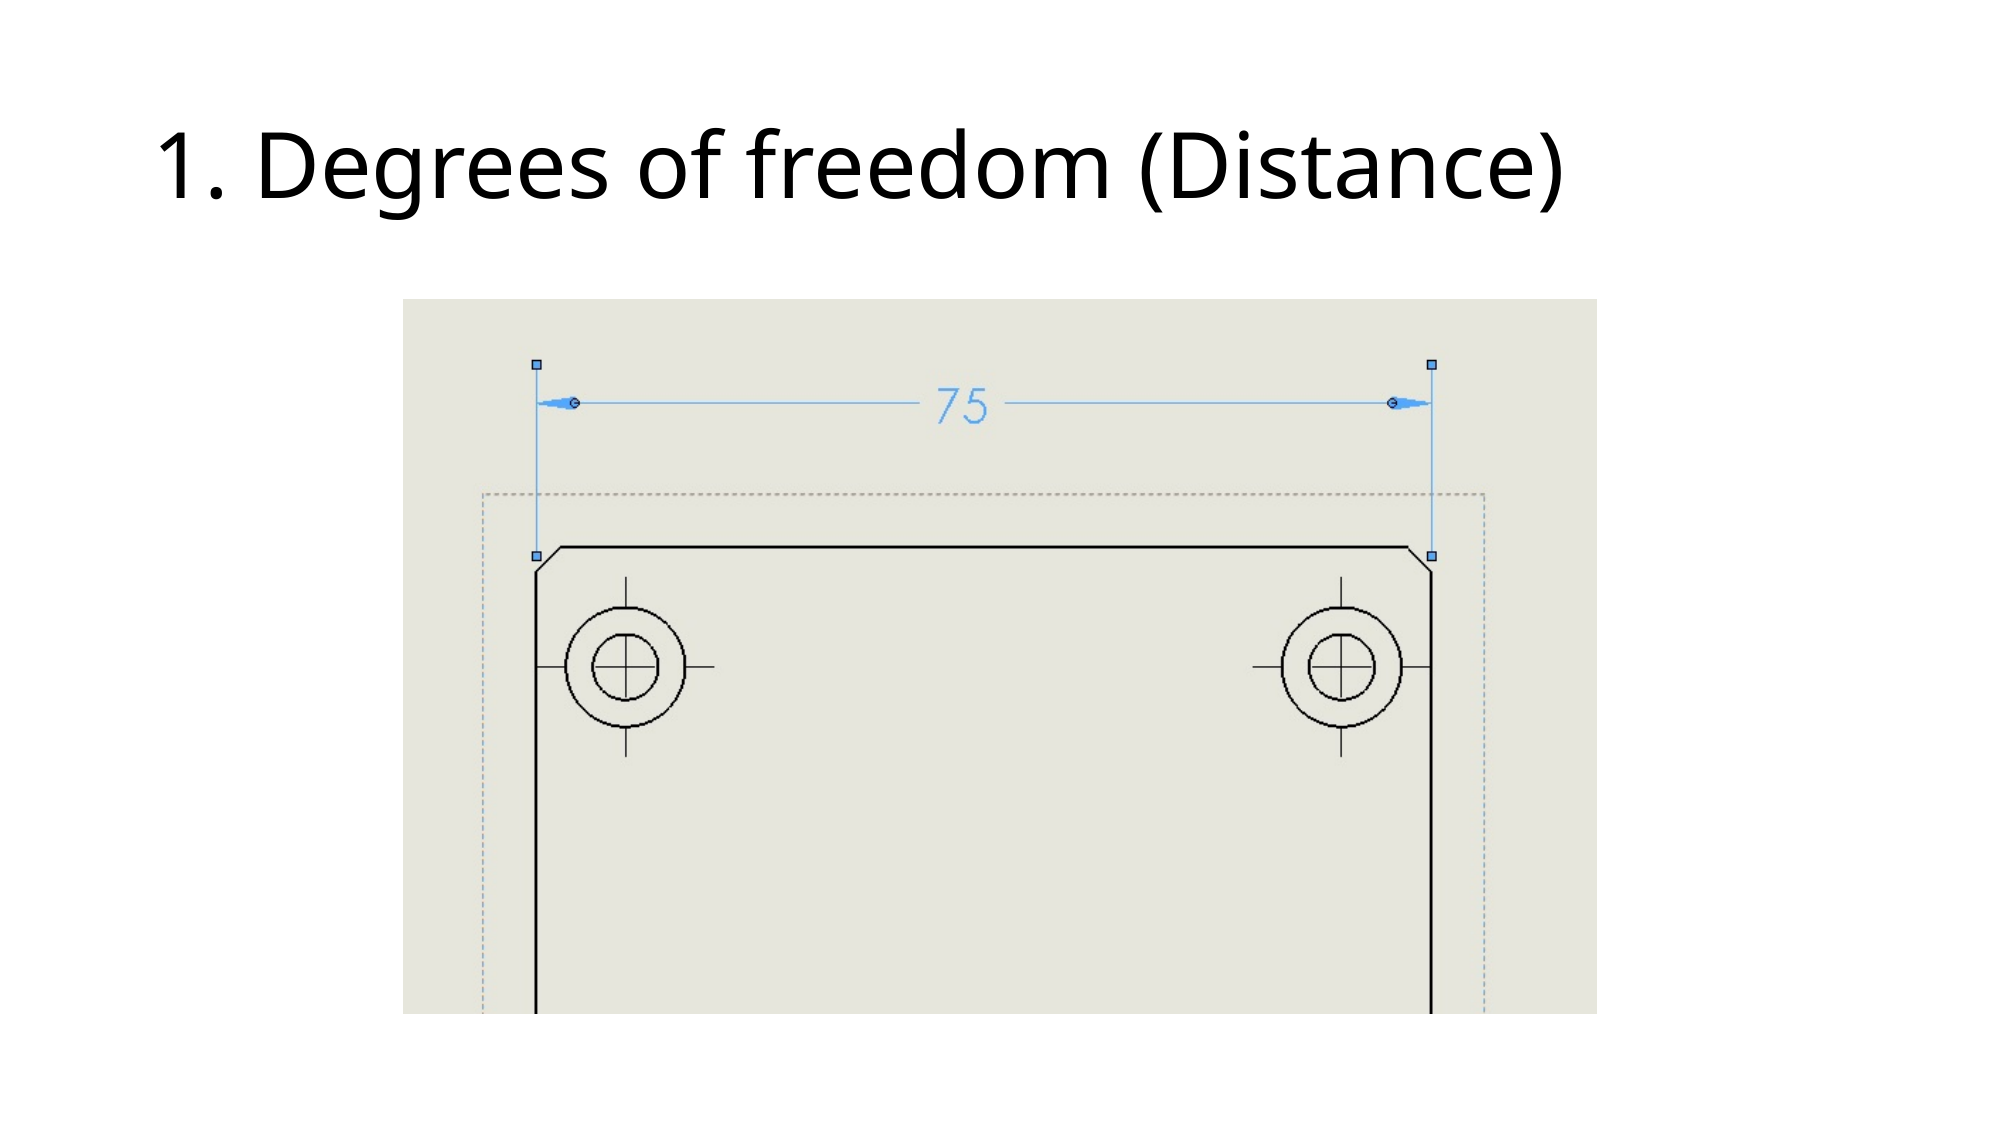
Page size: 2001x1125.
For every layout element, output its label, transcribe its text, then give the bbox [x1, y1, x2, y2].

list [403, 299, 1597, 1014]
title 1. Degrees of freedom (Distance) [137, 59, 1863, 278]
